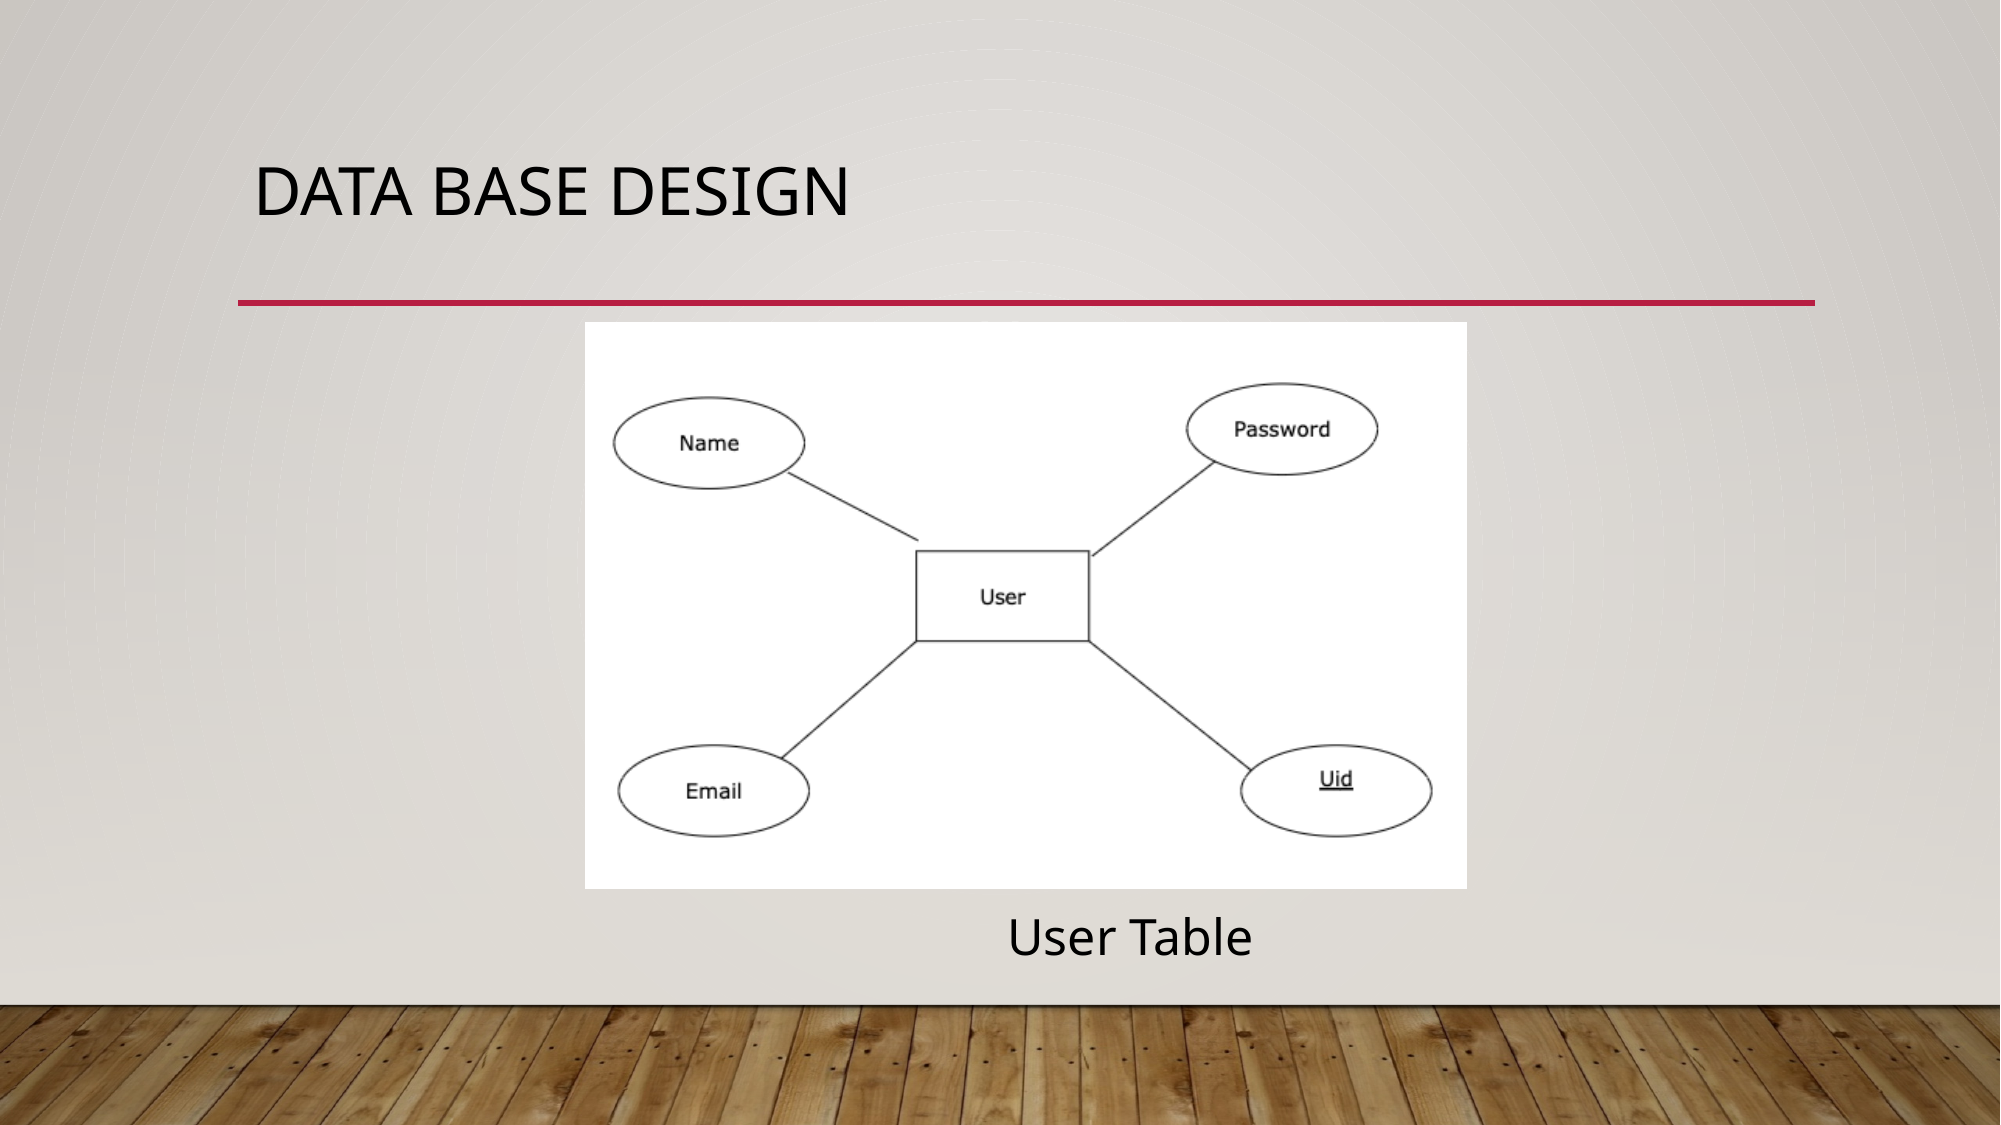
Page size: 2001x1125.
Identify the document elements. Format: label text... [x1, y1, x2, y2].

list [585, 322, 1467, 889]
picture [0, 1005, 2000, 1125]
title Data Base DESIGN [238, 150, 1814, 323]
text_box User Table [542, 898, 1269, 974]
